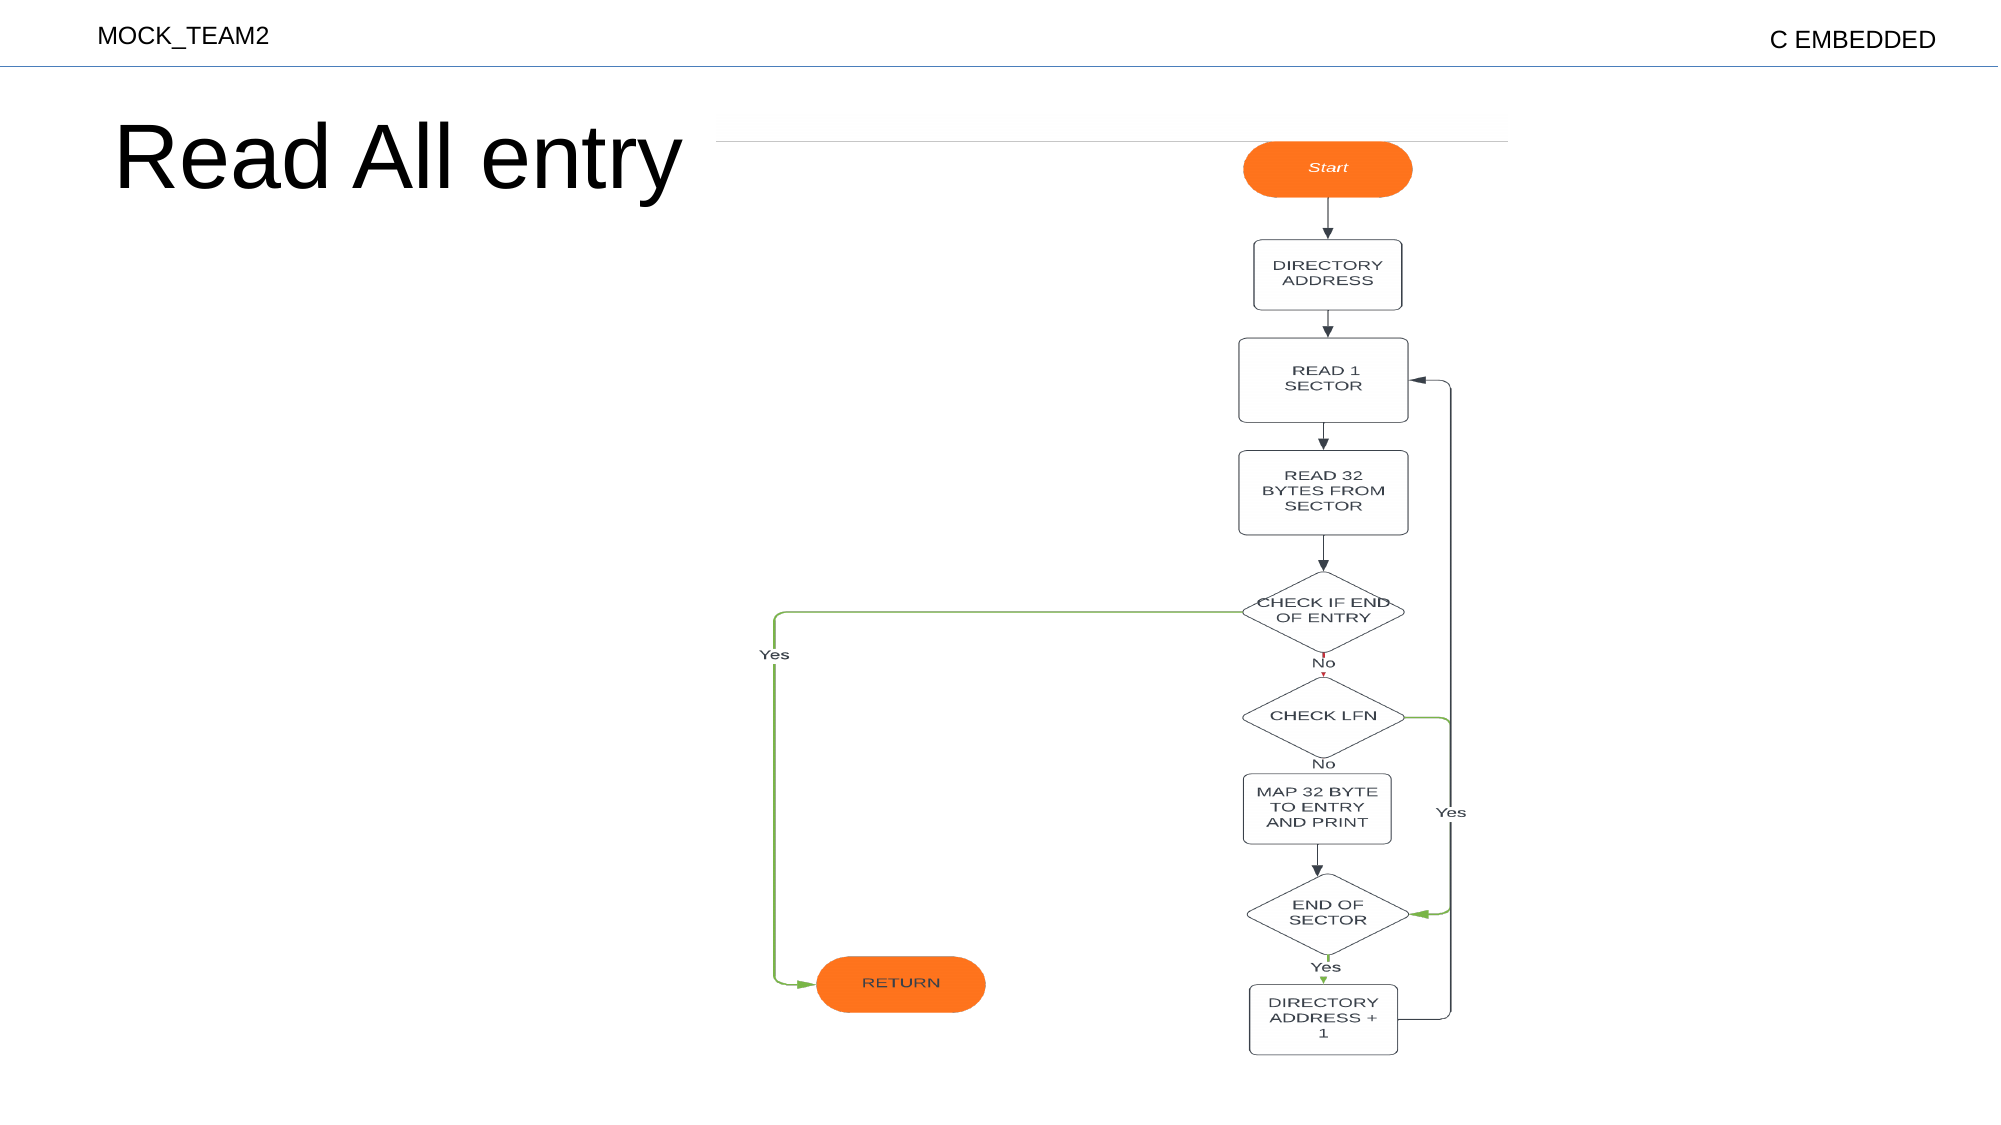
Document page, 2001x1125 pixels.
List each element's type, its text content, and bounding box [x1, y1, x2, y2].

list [716, 113, 1509, 1083]
title Read All entry [98, 90, 1899, 278]
